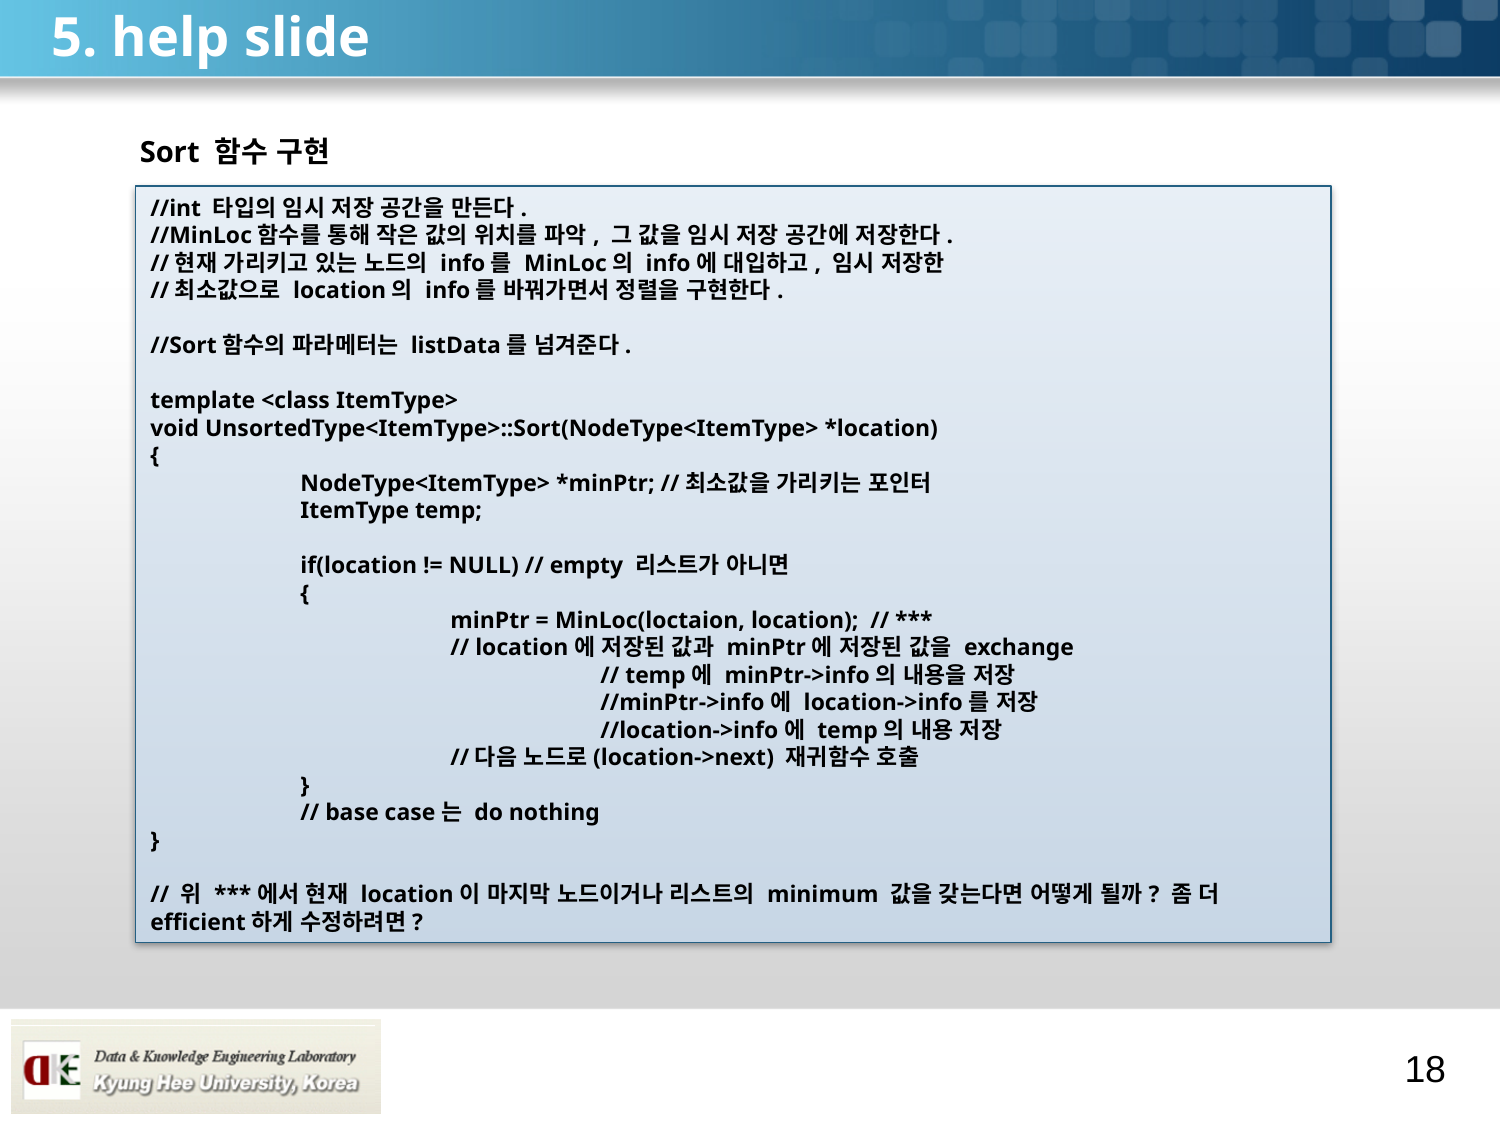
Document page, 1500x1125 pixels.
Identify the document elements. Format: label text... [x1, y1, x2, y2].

text_box //int 타입의 임시 저장 공간을 만든다. //MinLoc함수를 통해 작은 값의 위치를 파악, 그 값을 임시 저장 공간에 저장한다. //현재 가리키고 있는 노드의 info를 MinLoc의 info에 대입하고, 임시 저장한 //최소값으로 location의 info를 바꿔가면서 정렬을 구현한다. //Sort함수의 파라메터는 listData를 넘겨준다. template <class ItemType> void UnsortedType<ItemType>::Sort(NodeType<ItemType> *location) { NodeType<ItemType> *minPtr; //최소값을 가리키는 포인터 ItemType temp; if(location != NULL) // empty 리스트가 아니면 { minPtr = MinLoc(loctaion, location); // *** // location에 저장된 값과 minPtr에 저장된 값을 exchange // temp에 minPtr->info의 내용을 저장 //minPtr->info에 location->info를 저장 //location->info에 temp의 내용 저장 //다음 노드로(location->next) 재귀함수 호출 } // base case는 do nothing } // 위 ***에서 현재 location이 마지막 노드이거나 리스트의 minimum 값을 갖는다면 어떻게 될까? 좀 더 efficient하게 수정하려면? [135, 185, 1332, 943]
title 5. help slide [51, 0, 1500, 99]
picture [0, 0, 1500, 1125]
text_box Sort 함수 구현 [125, 125, 346, 176]
